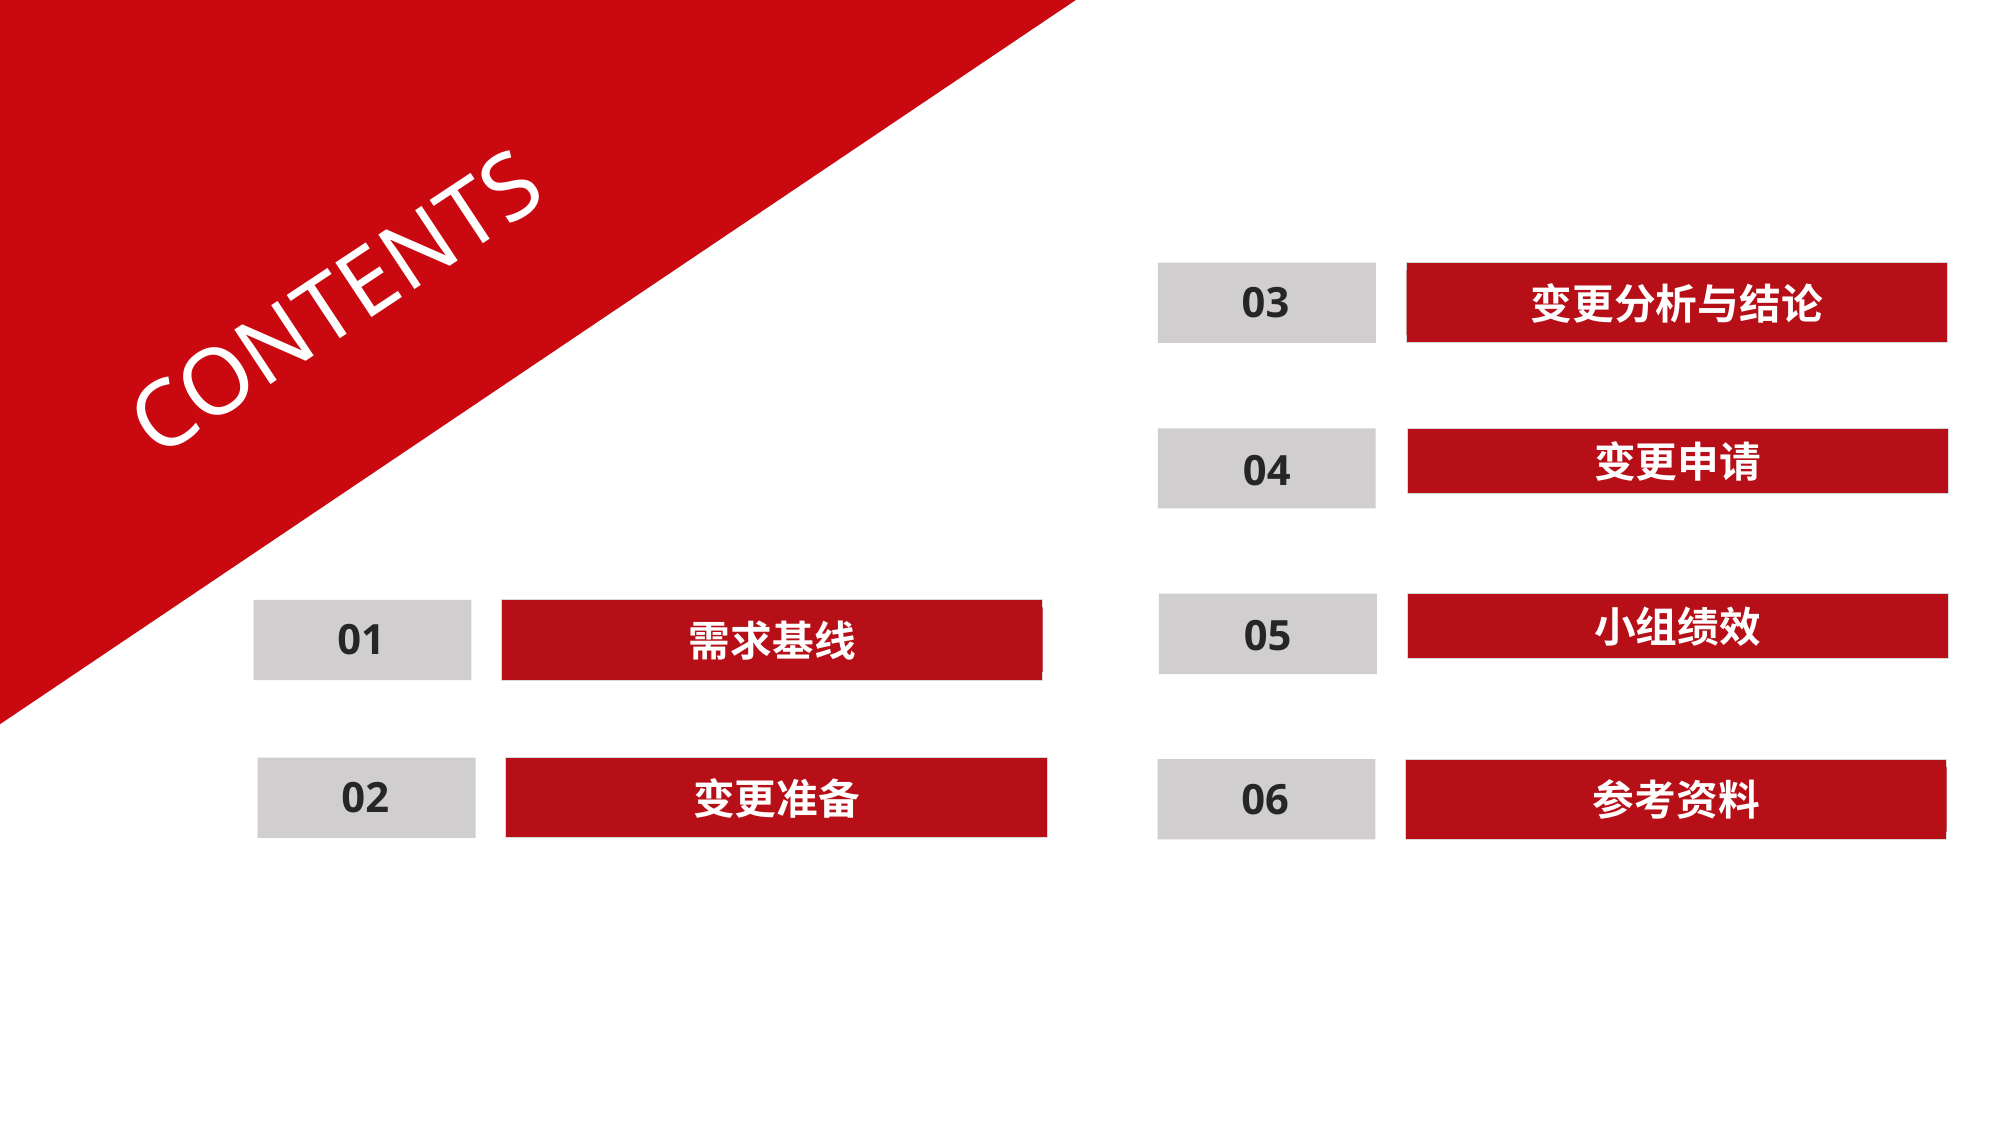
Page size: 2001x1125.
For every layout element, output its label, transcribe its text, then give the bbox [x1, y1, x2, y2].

text_box 小组绩效 [1407, 593, 1949, 659]
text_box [0, 0, 1076, 725]
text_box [1157, 262, 1376, 343]
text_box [1157, 759, 1376, 840]
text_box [501, 599, 1043, 681]
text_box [505, 757, 1048, 839]
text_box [257, 757, 476, 839]
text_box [253, 599, 472, 681]
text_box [1406, 262, 1948, 343]
text_box 04 [1157, 427, 1377, 509]
text_box 05 [1158, 593, 1378, 675]
text_box 变更申请 [1407, 428, 1949, 494]
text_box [1405, 759, 1947, 840]
